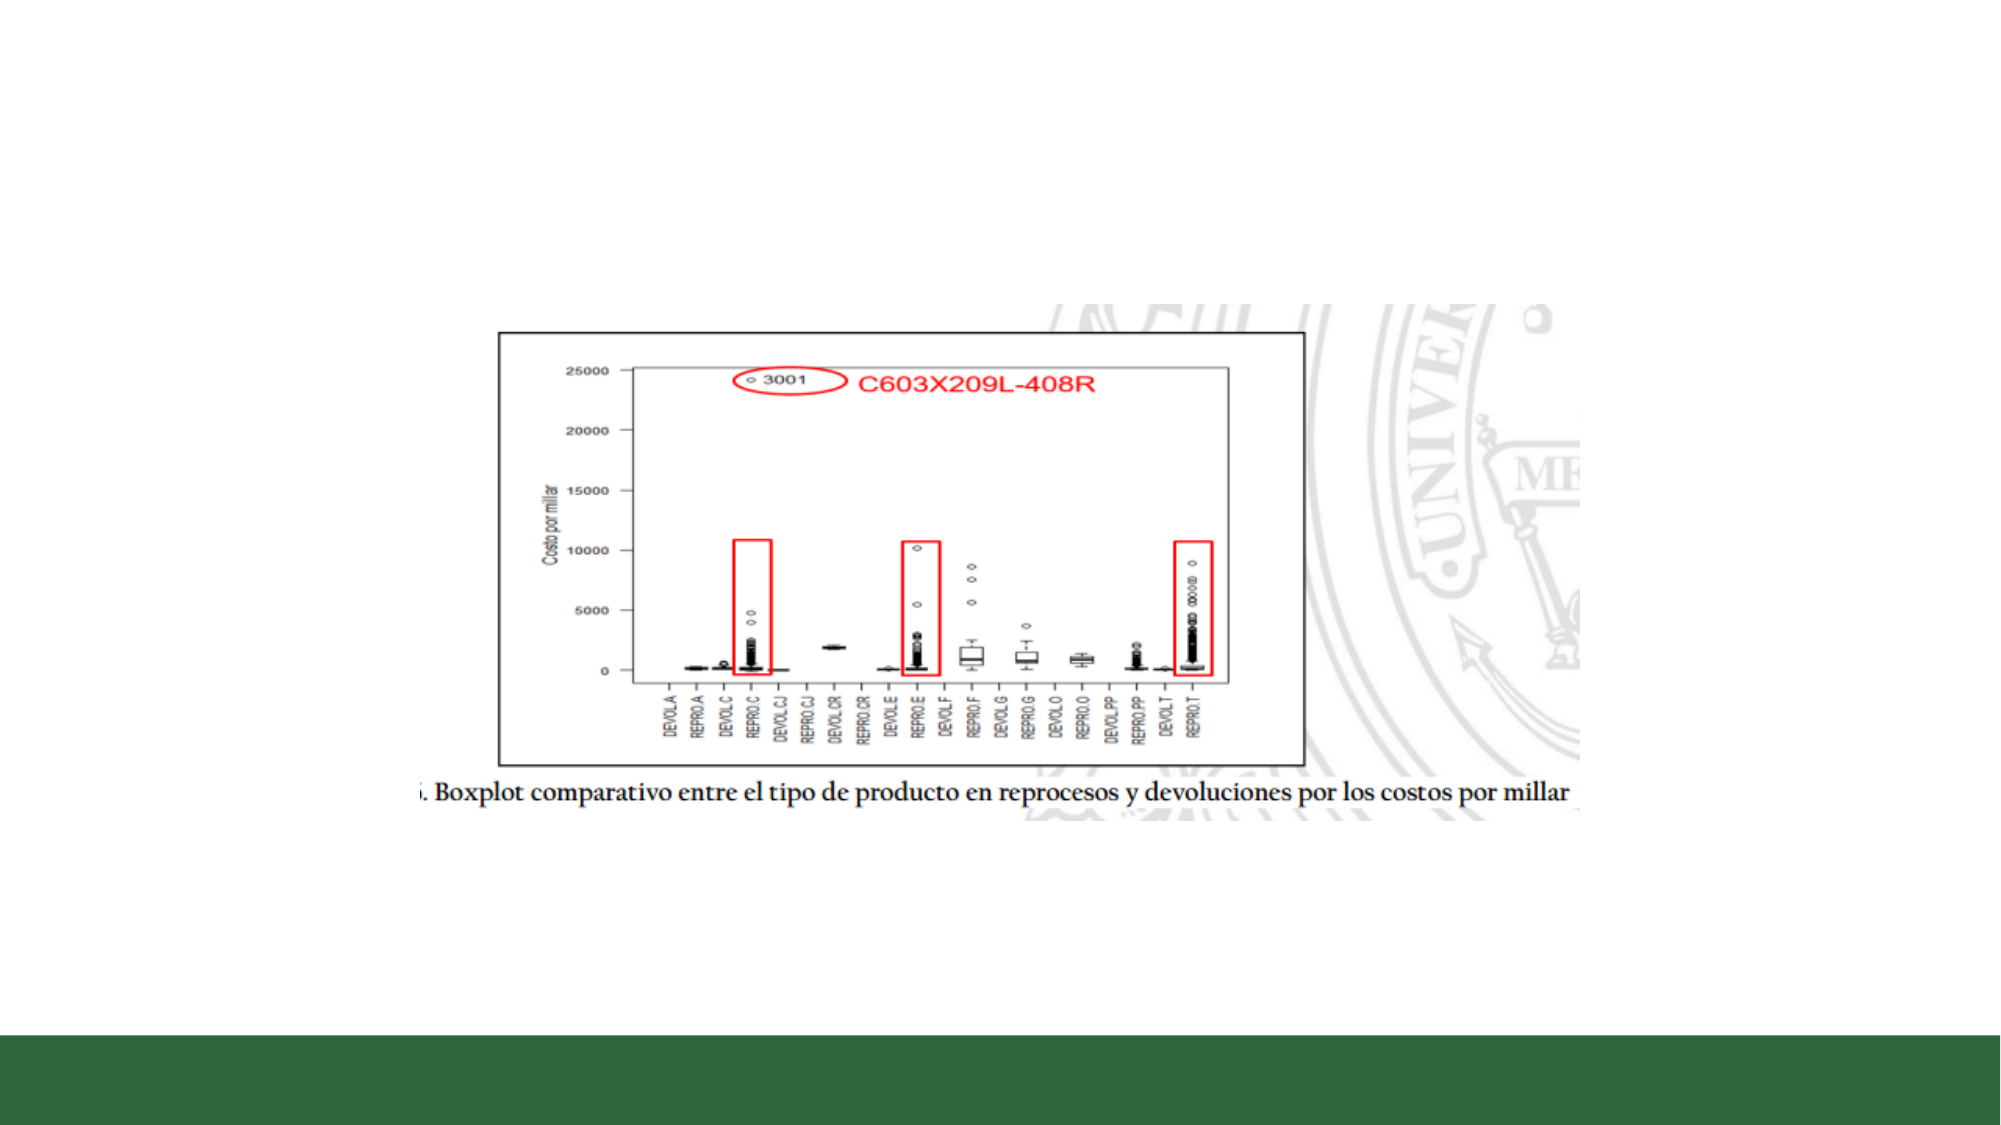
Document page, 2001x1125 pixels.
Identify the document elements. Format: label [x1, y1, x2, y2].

picture [420, 304, 1580, 821]
